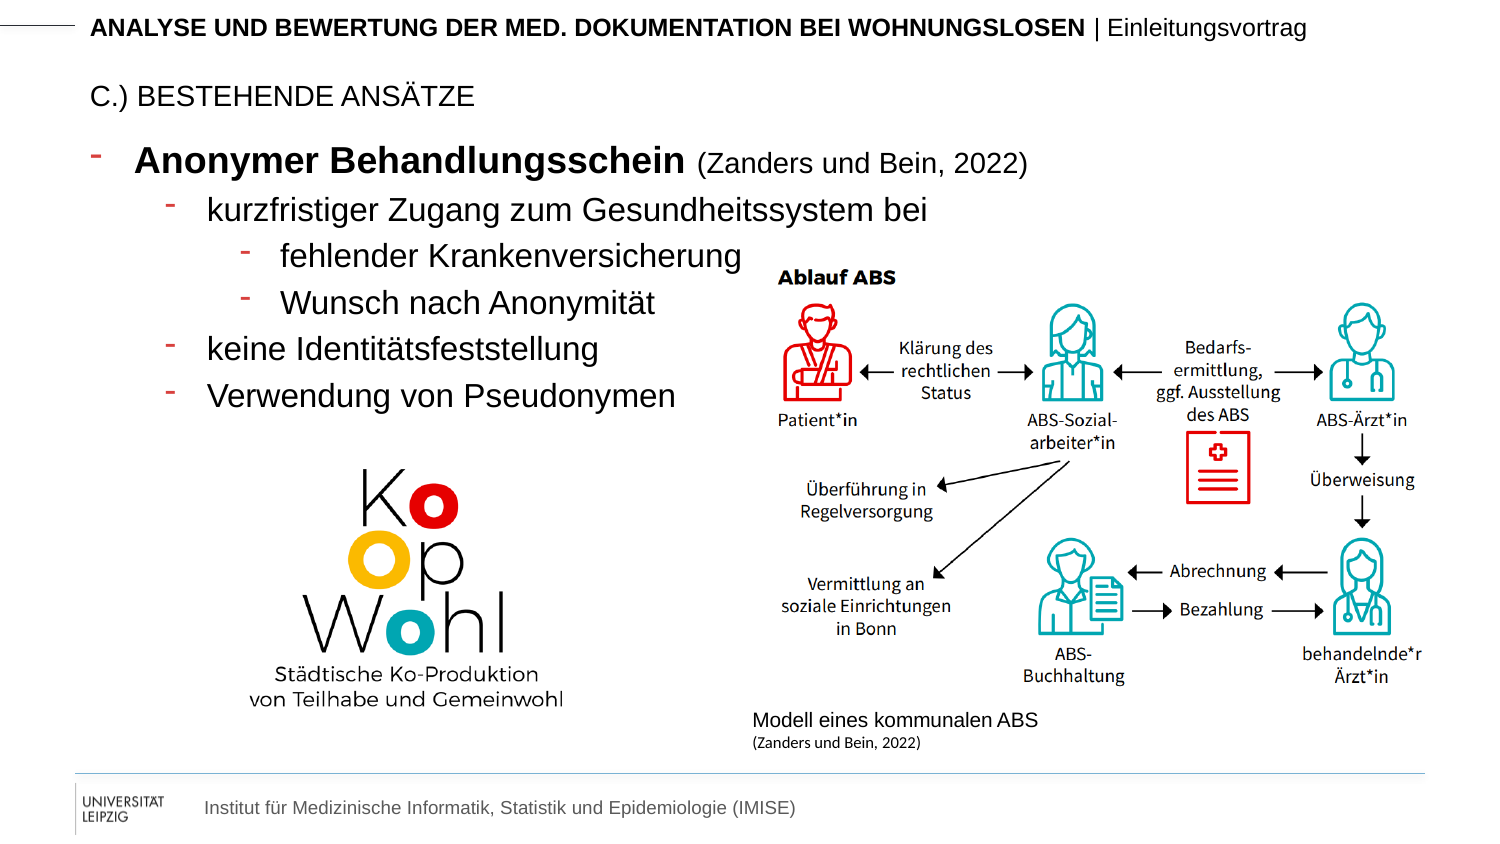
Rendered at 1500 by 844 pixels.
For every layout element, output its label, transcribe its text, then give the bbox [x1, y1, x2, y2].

picture [248, 468, 563, 708]
list c.) Bestehende Ansätze [75, 57, 1426, 120]
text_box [749, 244, 1451, 753]
list Anonymer Behandlungsschein (Zanders und Bein, 2022) kurzfristiger Zugang zum Gesundheitssystem bei fehlender Krankenversicherung Wunsch nach Anonymität keine Identitätsfeststellung Verwendung von Pseudonymen [75, 128, 1426, 755]
picture [75, 782, 165, 836]
